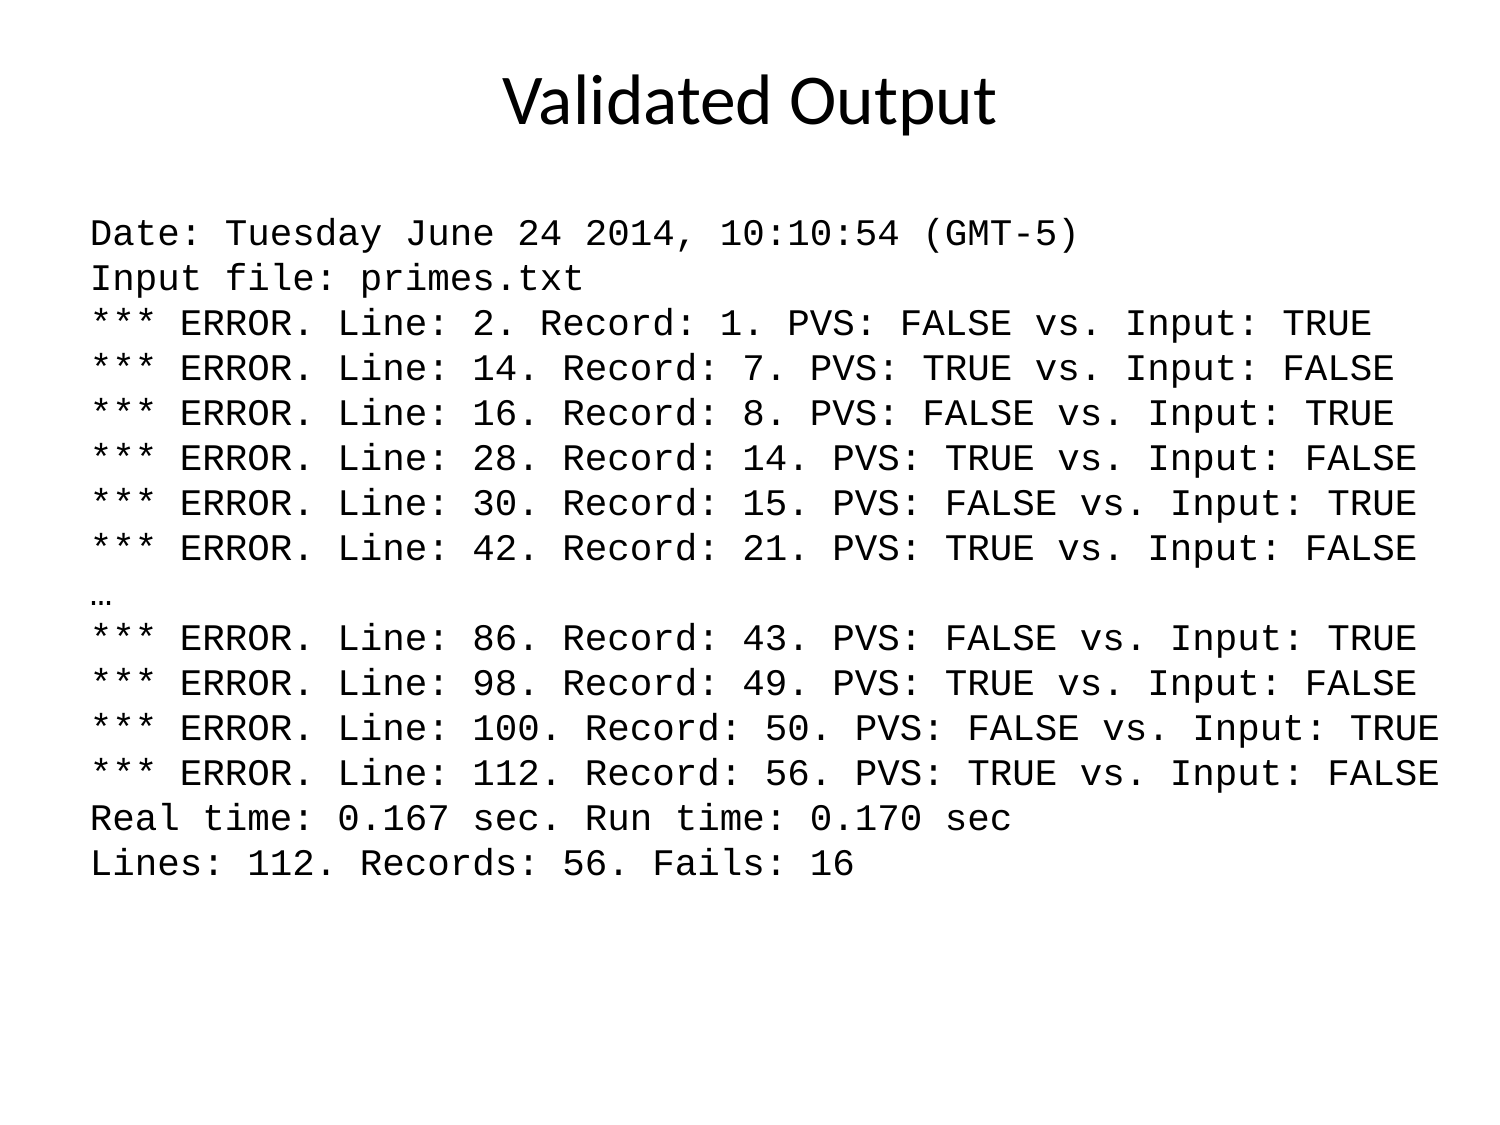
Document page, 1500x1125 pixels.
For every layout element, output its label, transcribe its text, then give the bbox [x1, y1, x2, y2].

text_box Date: Tuesday June 24 2014, 10:10:54 (GMT-5) Input file: primes.txt *** ERROR. Line: 2. Record: 1. PVS: FALSE vs. Input: TRUE *** ERROR. Line: 14. Record: 7. PVS: TRUE vs. Input: FALSE *** ERROR. Line: 16. Record: 8. PVS: FALSE vs. Input: TRUE *** ERROR. Line: 28. Record: 14. PVS: TRUE vs. Input: FALSE *** ERROR. Line: 30. Record: 15. PVS: FALSE vs. Input: TRUE *** ERROR. Line: 42. Record: 21. PVS: TRUE vs. Input: FALSE … *** ERROR. Line: 86. Record: 43. PVS: FALSE vs. Input: TRUE *** ERROR. Line: 98. Record: 49. PVS: TRUE vs. Input: FALSE *** ERROR. Line: 100. Record: 50. PVS: FALSE vs. Input: TRUE *** ERROR. Line: 112. Record: 56. PVS: TRUE vs. Input: FALSE Real time: 0.167 sec. Run time: 0.170 sec Lines: 112. Records: 56. Fails: 16 [75, 201, 1470, 891]
title Validated Output [75, 45, 1425, 201]
